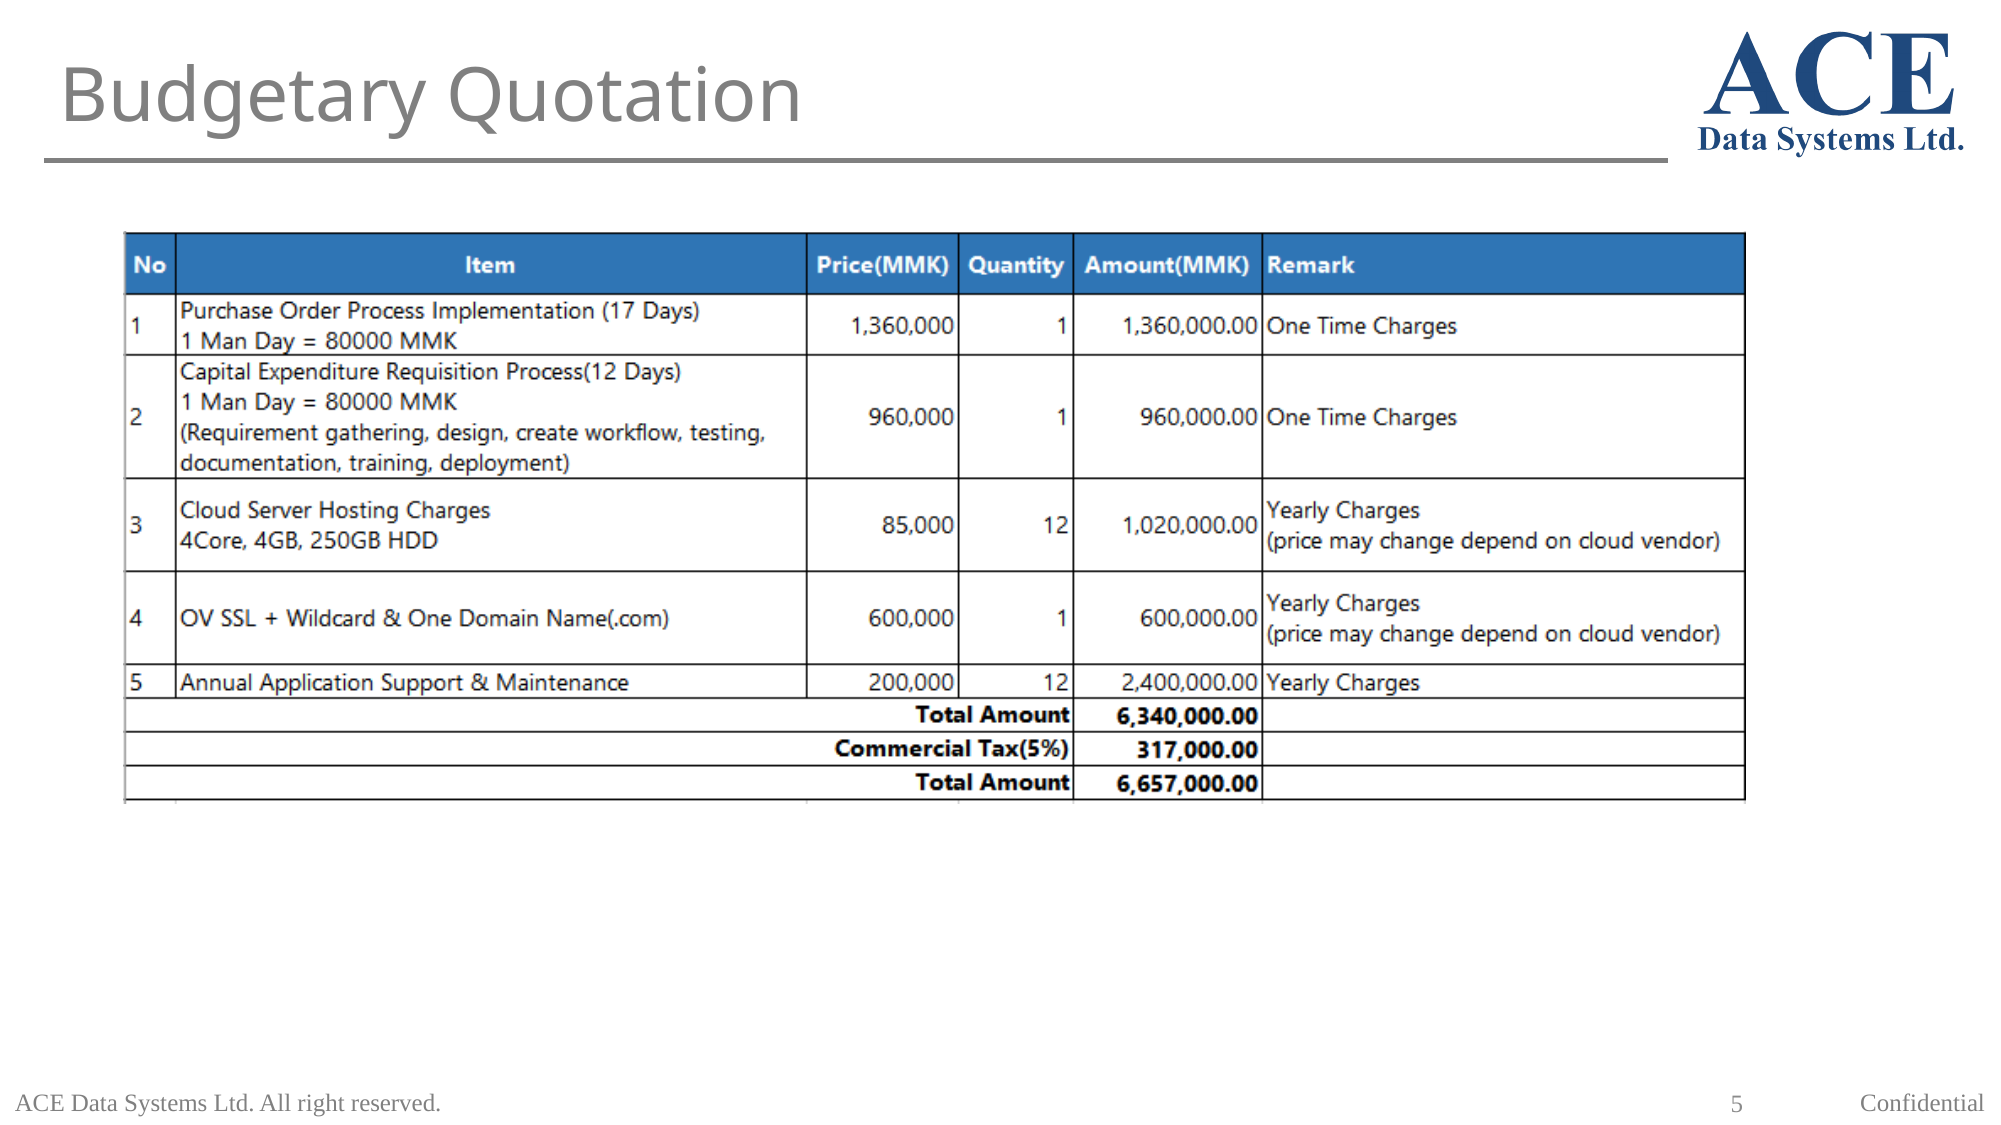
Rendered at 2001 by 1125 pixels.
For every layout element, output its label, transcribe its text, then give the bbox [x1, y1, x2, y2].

title Budgetary Quotation [44, 32, 1668, 161]
picture [123, 231, 1746, 804]
picture [1684, 13, 1980, 169]
slide_number 5 [1412, 1079, 1759, 1125]
